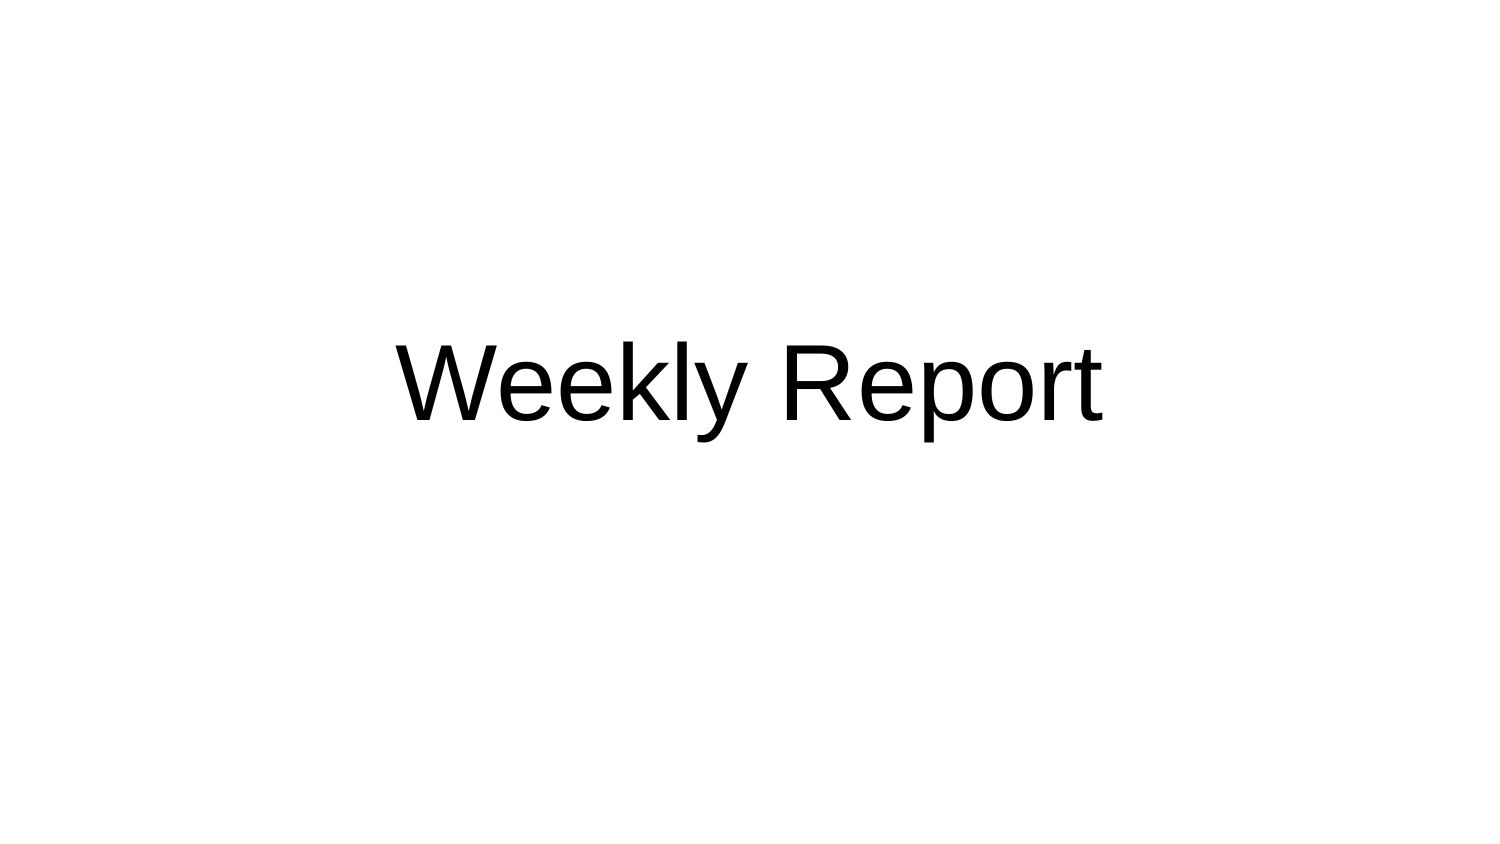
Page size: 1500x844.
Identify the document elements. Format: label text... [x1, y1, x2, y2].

title Weekly Report [51, 122, 1449, 459]
